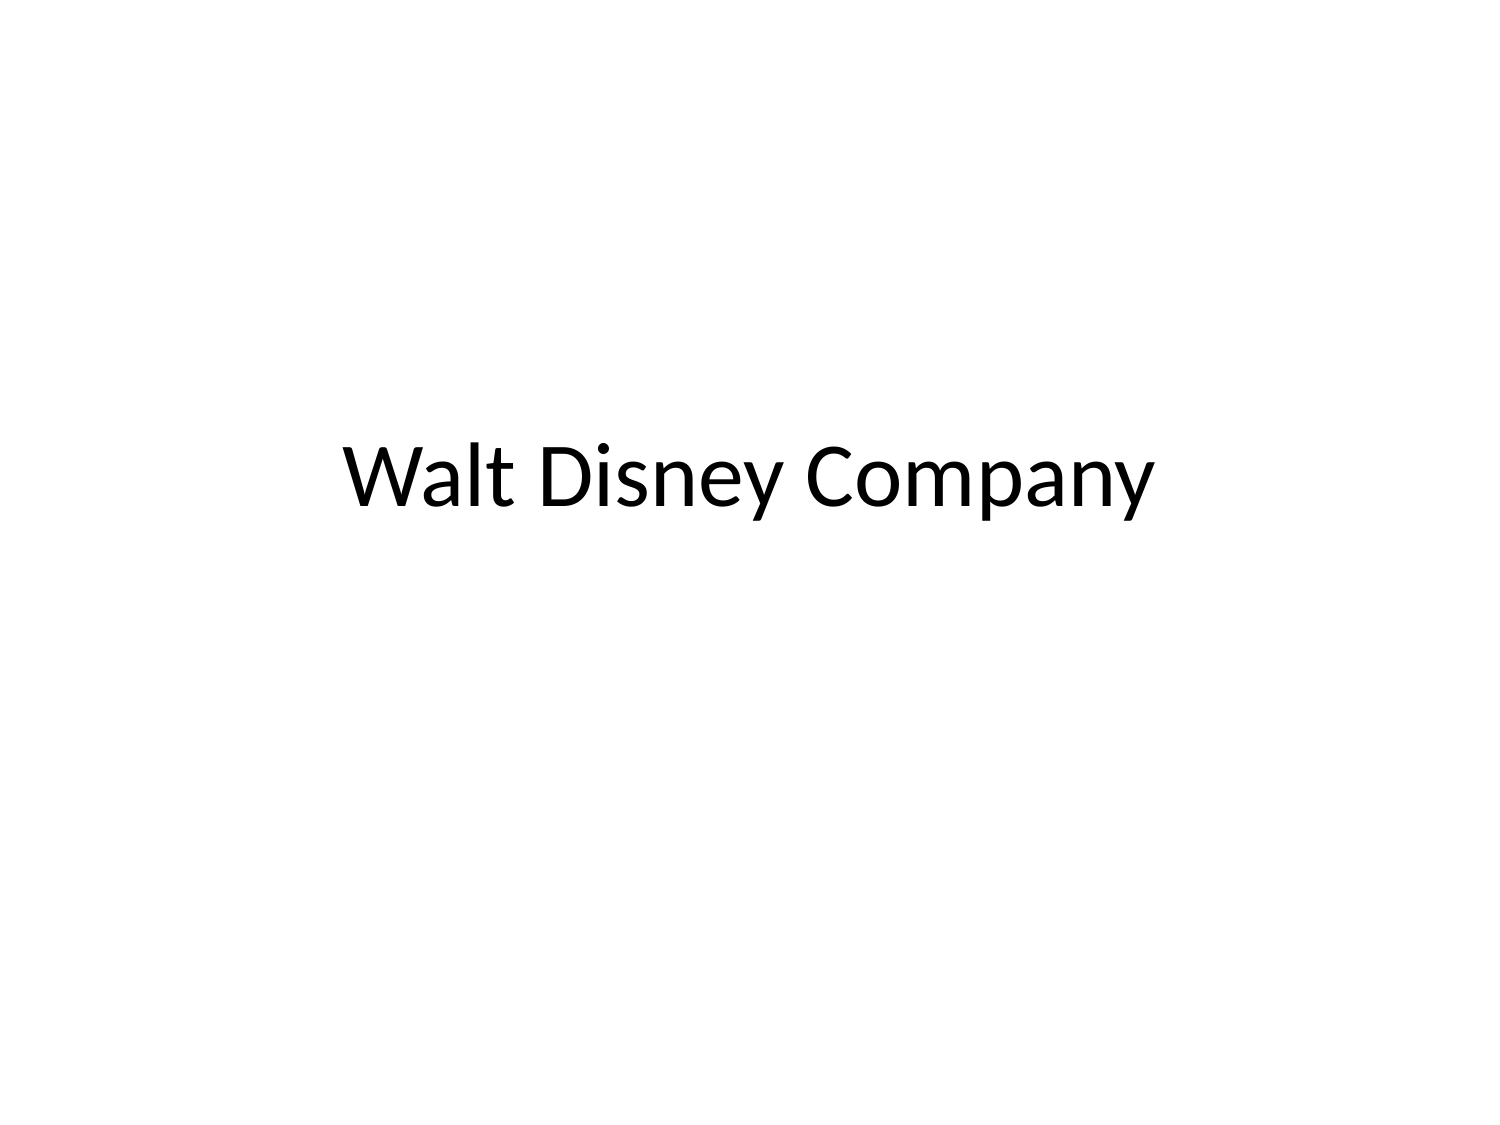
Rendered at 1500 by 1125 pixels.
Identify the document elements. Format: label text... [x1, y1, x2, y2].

title Walt Disney Company [112, 349, 1388, 591]
